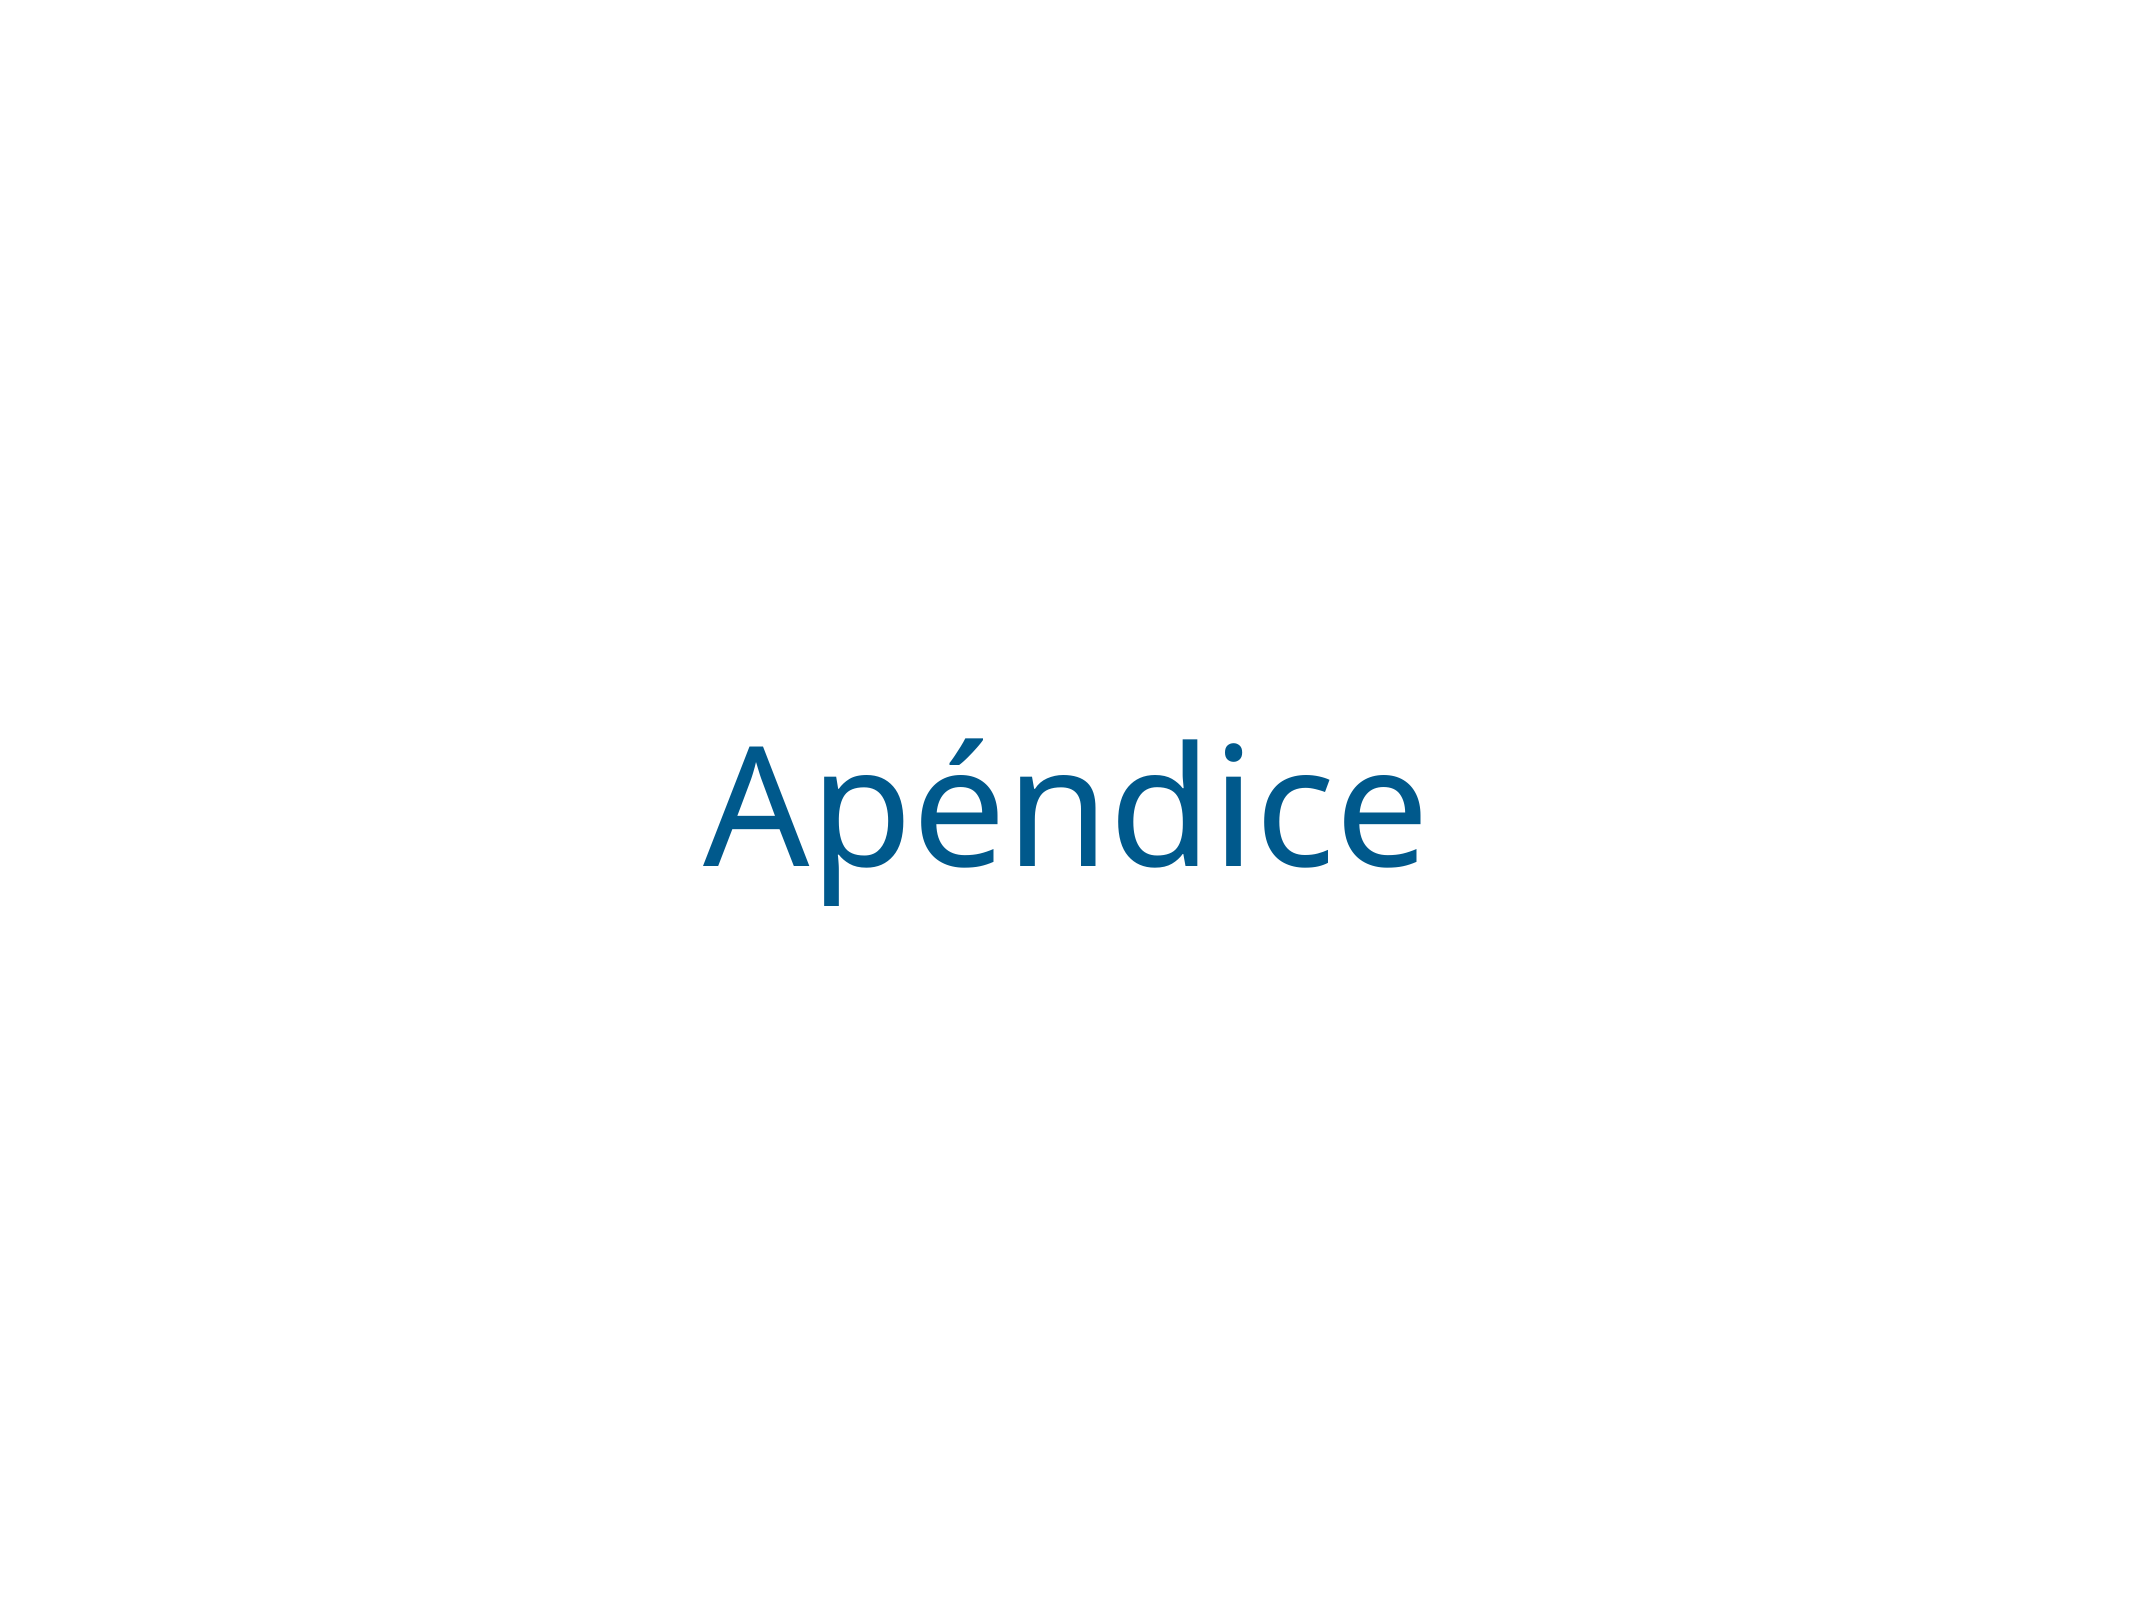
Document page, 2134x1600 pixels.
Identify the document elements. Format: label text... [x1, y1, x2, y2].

title Apéndice [207, 528, 1926, 1072]
